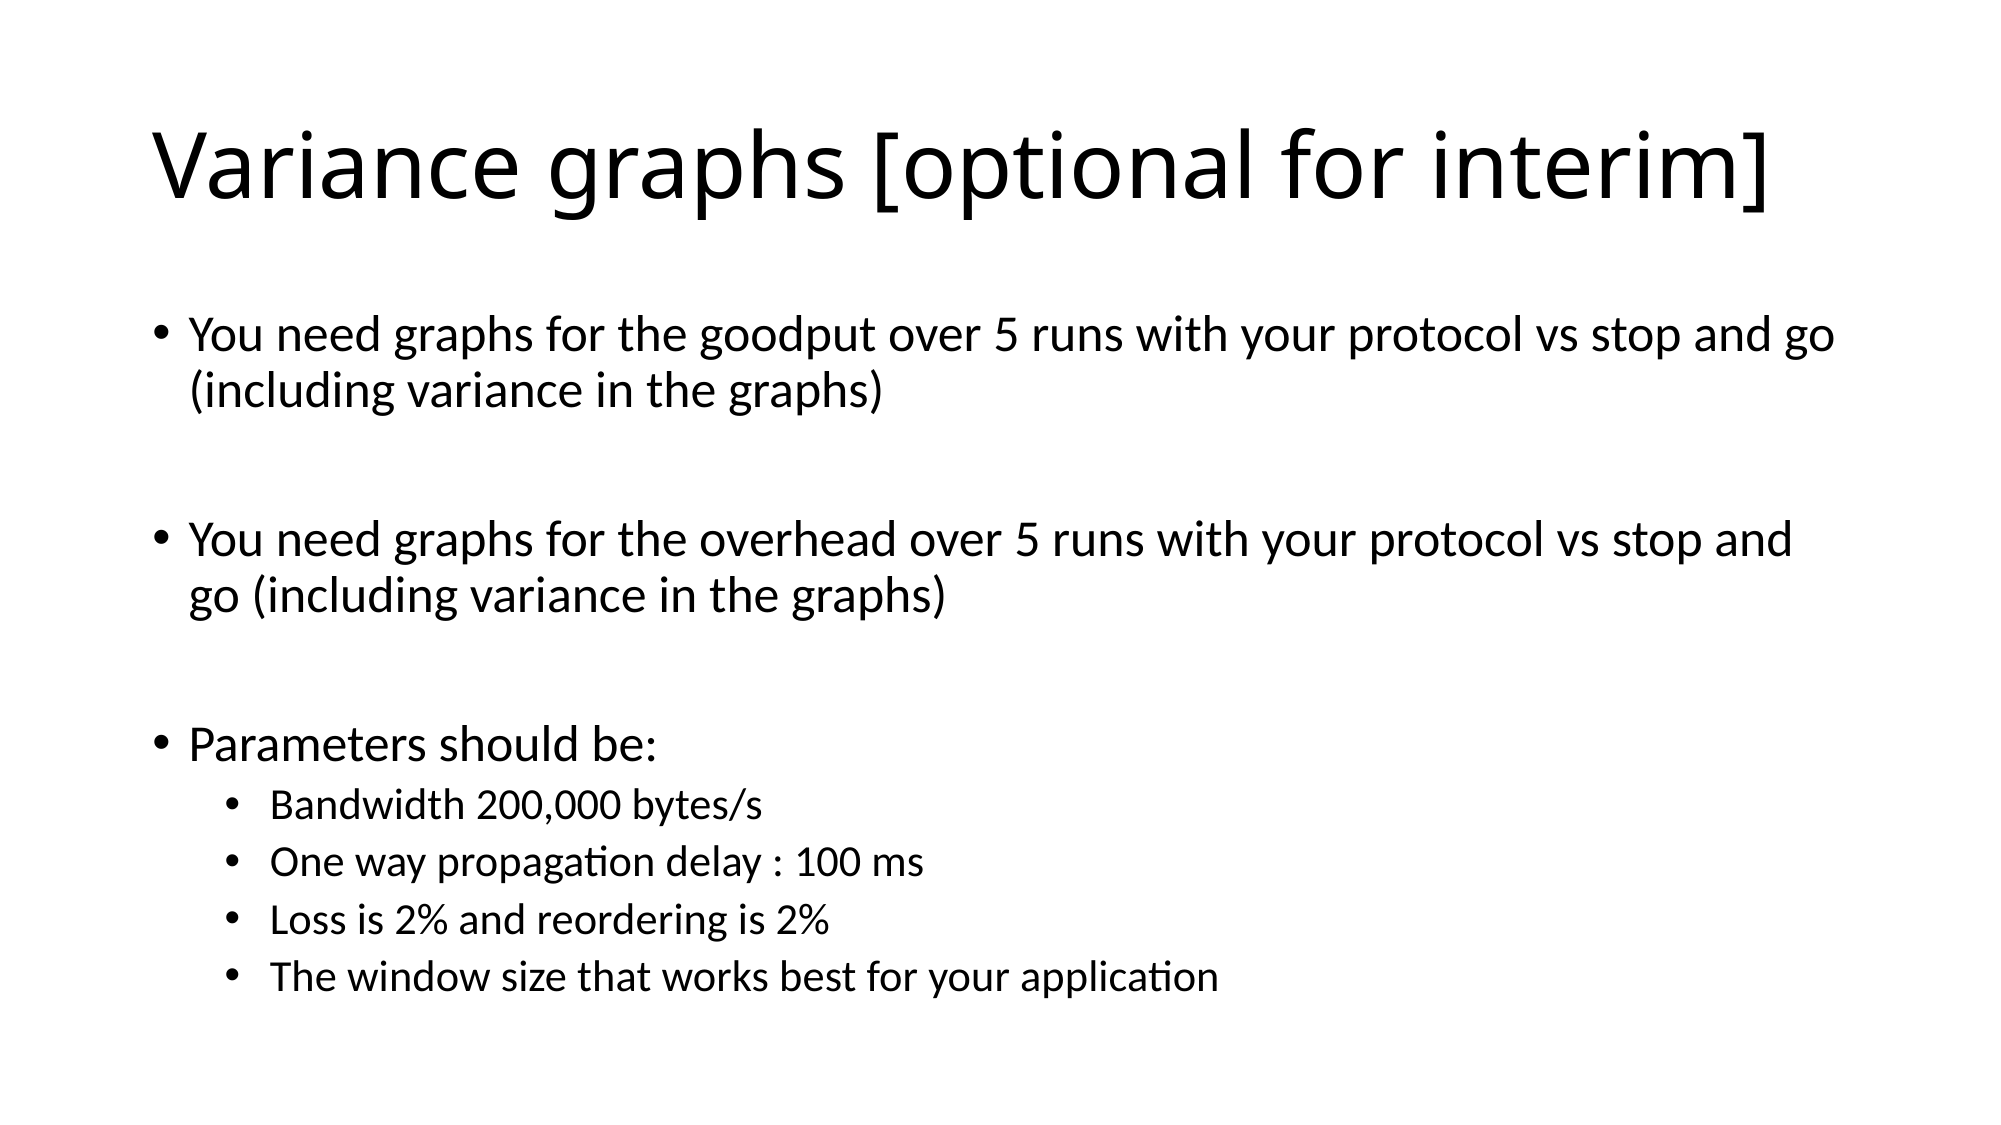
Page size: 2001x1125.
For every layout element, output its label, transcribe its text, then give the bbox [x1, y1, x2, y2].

title Variance graphs [optional for interim] [137, 59, 1863, 278]
list You need graphs for the goodput over 5 runs with your protocol vs stop and go (including variance in the graphs) You need graphs for the overhead over 5 runs with your protocol vs stop and go (including variance in the graphs) Parameters should be: Bandwidth 200,000 bytes/s One way propagation delay : 100 ms Loss is 2% and reordering is 2% The window size that works best for your application [137, 299, 1863, 1014]
